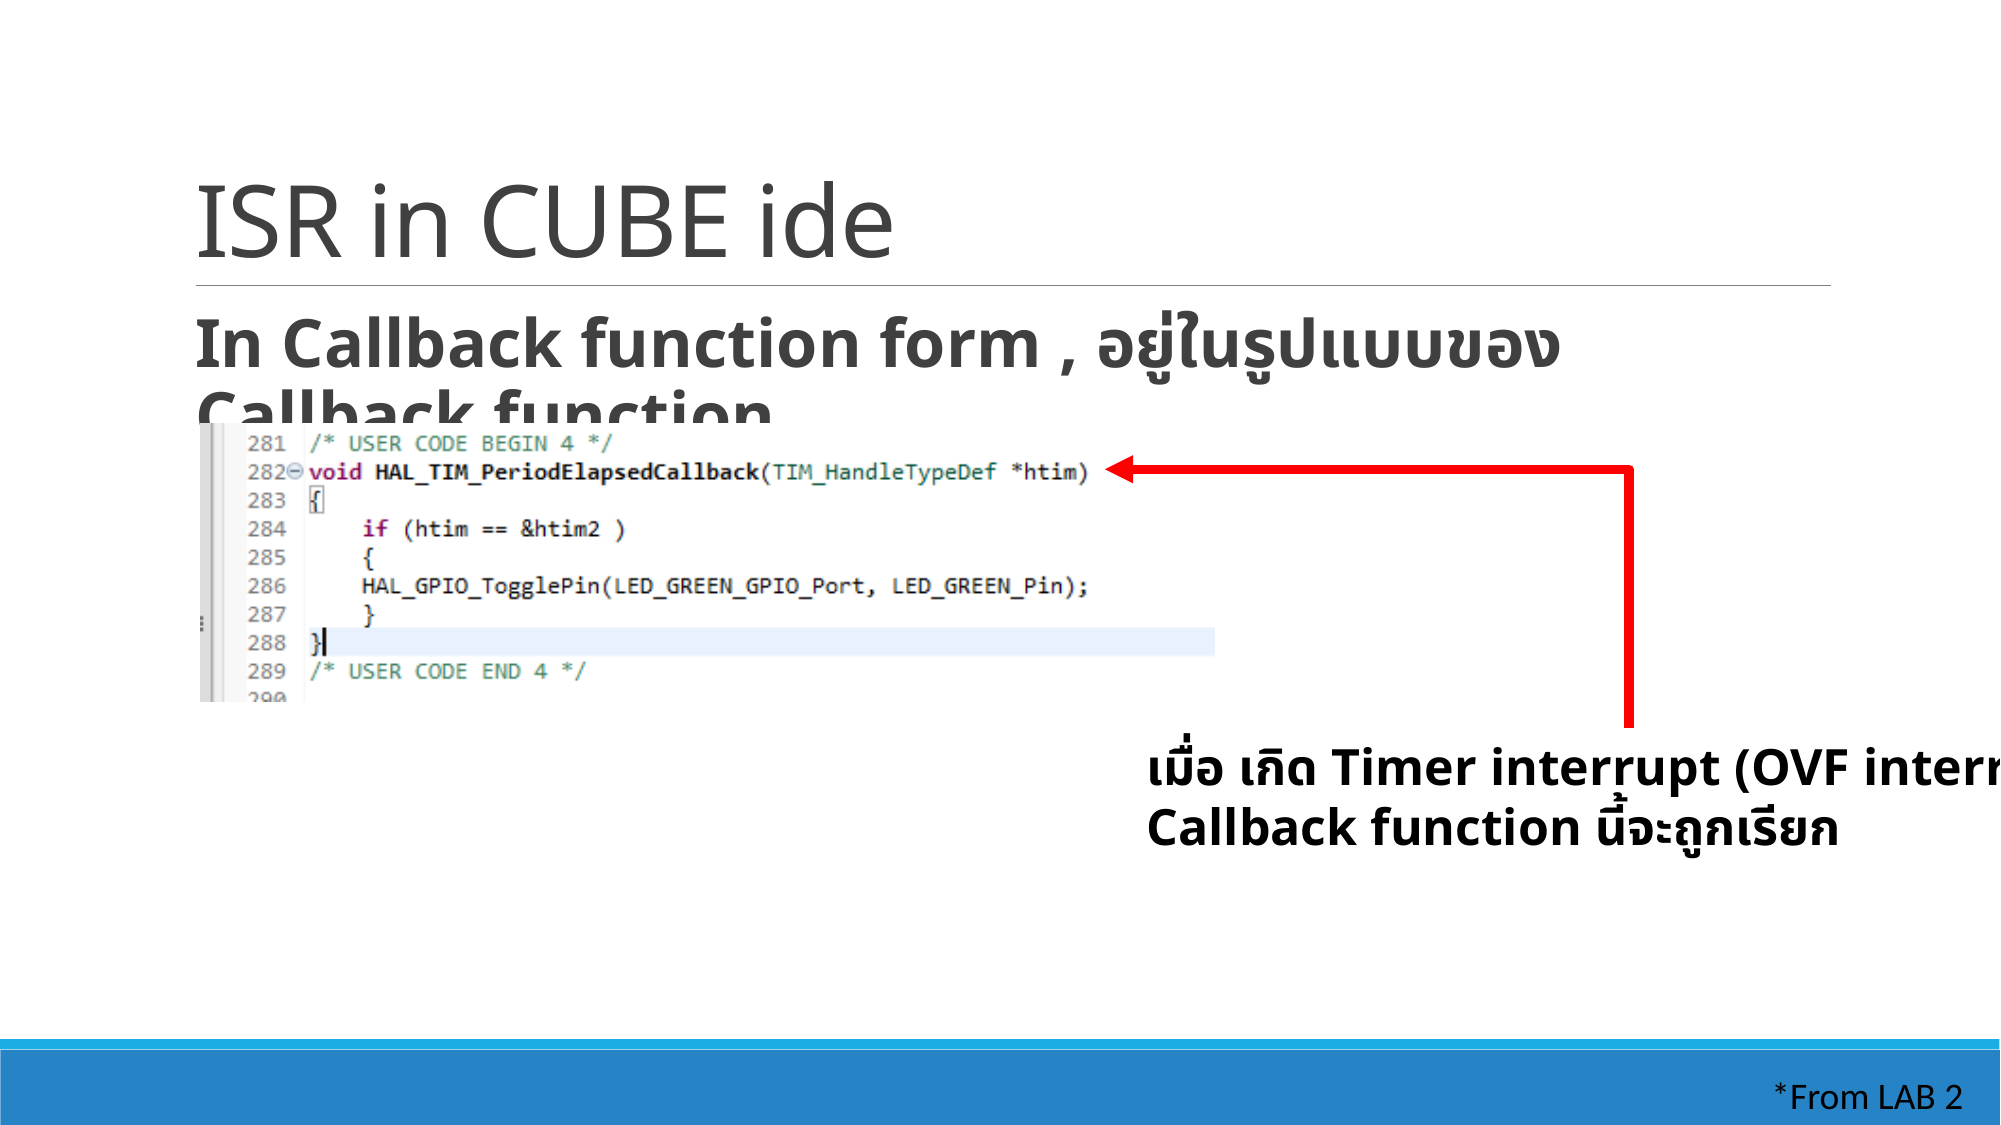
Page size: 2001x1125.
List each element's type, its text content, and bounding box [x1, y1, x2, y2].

list In Callback function form , อยู่ในรูปแบบของ Callback function [180, 302, 1830, 963]
text_box เมื่อ เกิด Timer interrupt (OVF interrupt) Callback function นี้จะถูกเรียก [1504, 727, 2000, 863]
text_box *From LAB 2 [1756, 1064, 1979, 1125]
text_box เมื่อ เกิด Timer interrupt (OVF interrupt) Callback function นี้จะถูกเรียก [1131, 727, 1234, 863]
title ISR in CUBE ide [180, 47, 1830, 285]
picture [199, 423, 1216, 702]
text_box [1237, 335, 1497, 861]
